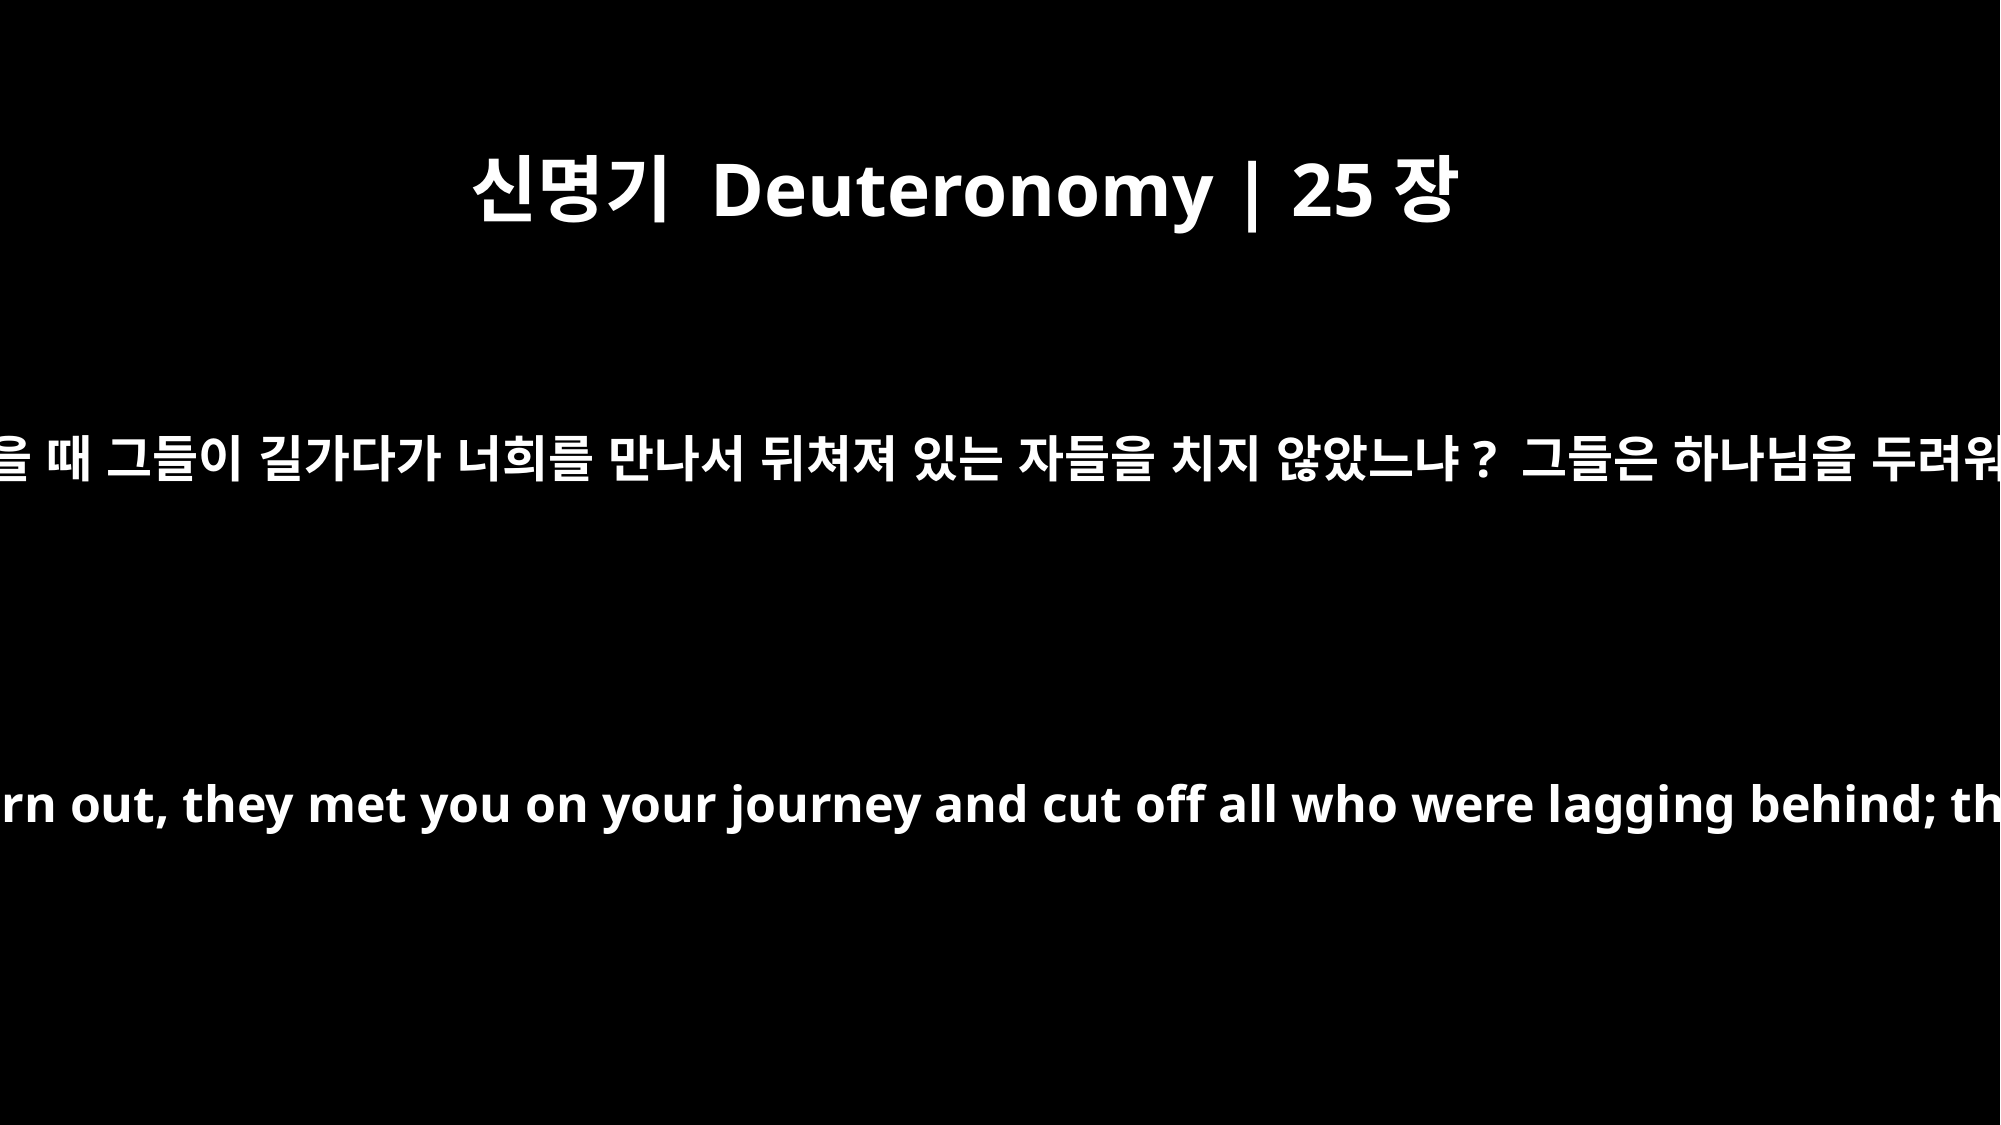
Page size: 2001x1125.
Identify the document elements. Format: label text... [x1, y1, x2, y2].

text_box 신명기 Deuteronomy | 25장 [456, 136, 1476, 239]
text_box When you were weary and worn out, they met you on your journey and cut off all who were lagging behind; they had no fear of God. [0, 764, 2000, 840]
text_box 18 네가 지쳐 피곤했을 때 그들이 길가다가 너희를 만나서 뒤쳐져 있는 자들을 치지 않았느냐? 그들은 하나님을 두려워하지 않았다. [0, 359, 2000, 495]
